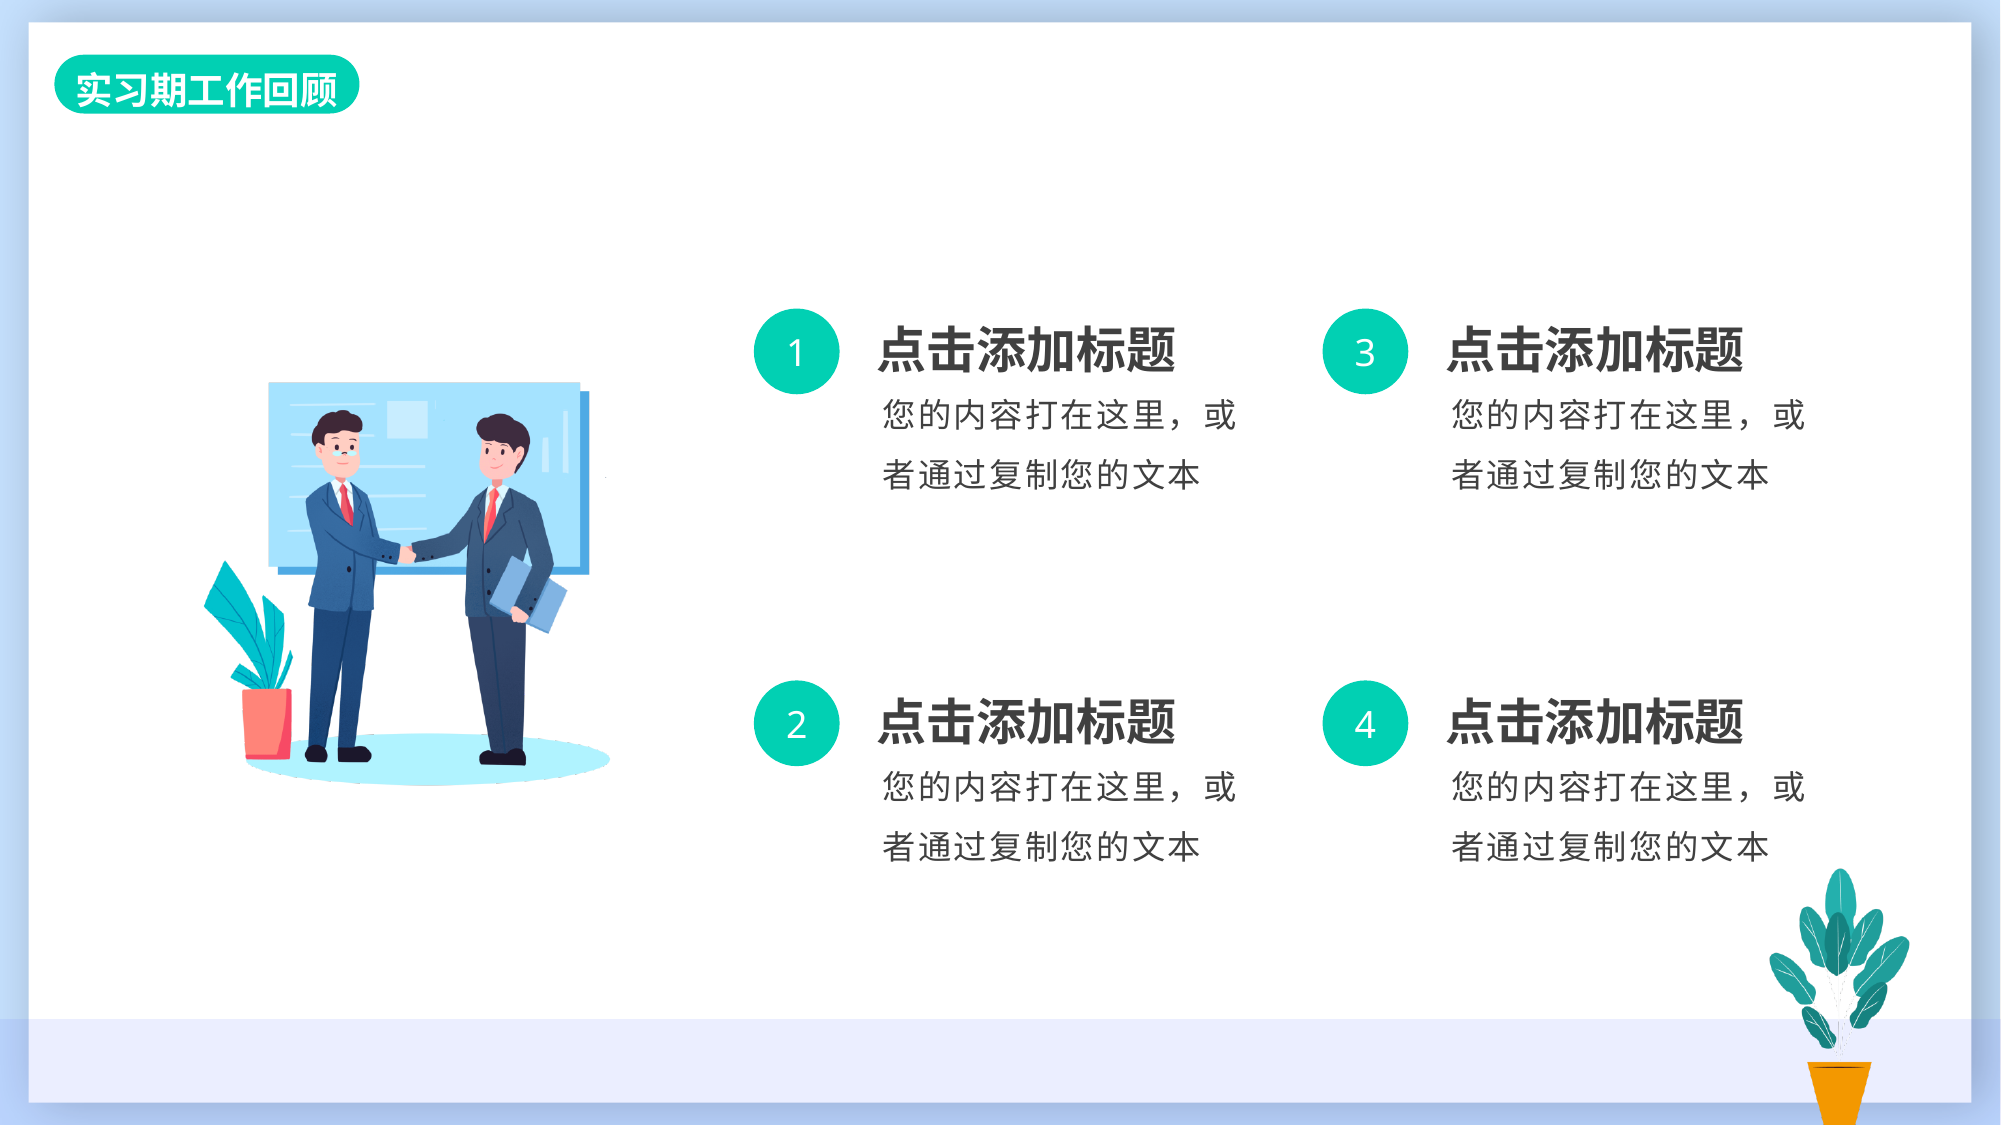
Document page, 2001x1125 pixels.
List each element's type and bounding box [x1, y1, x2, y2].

text_box [1323, 309, 1842, 497]
picture [154, 327, 673, 846]
picture [1699, 821, 1952, 1125]
text_box [754, 681, 1273, 868]
text_box [754, 309, 1273, 497]
text_box [1323, 681, 1842, 868]
